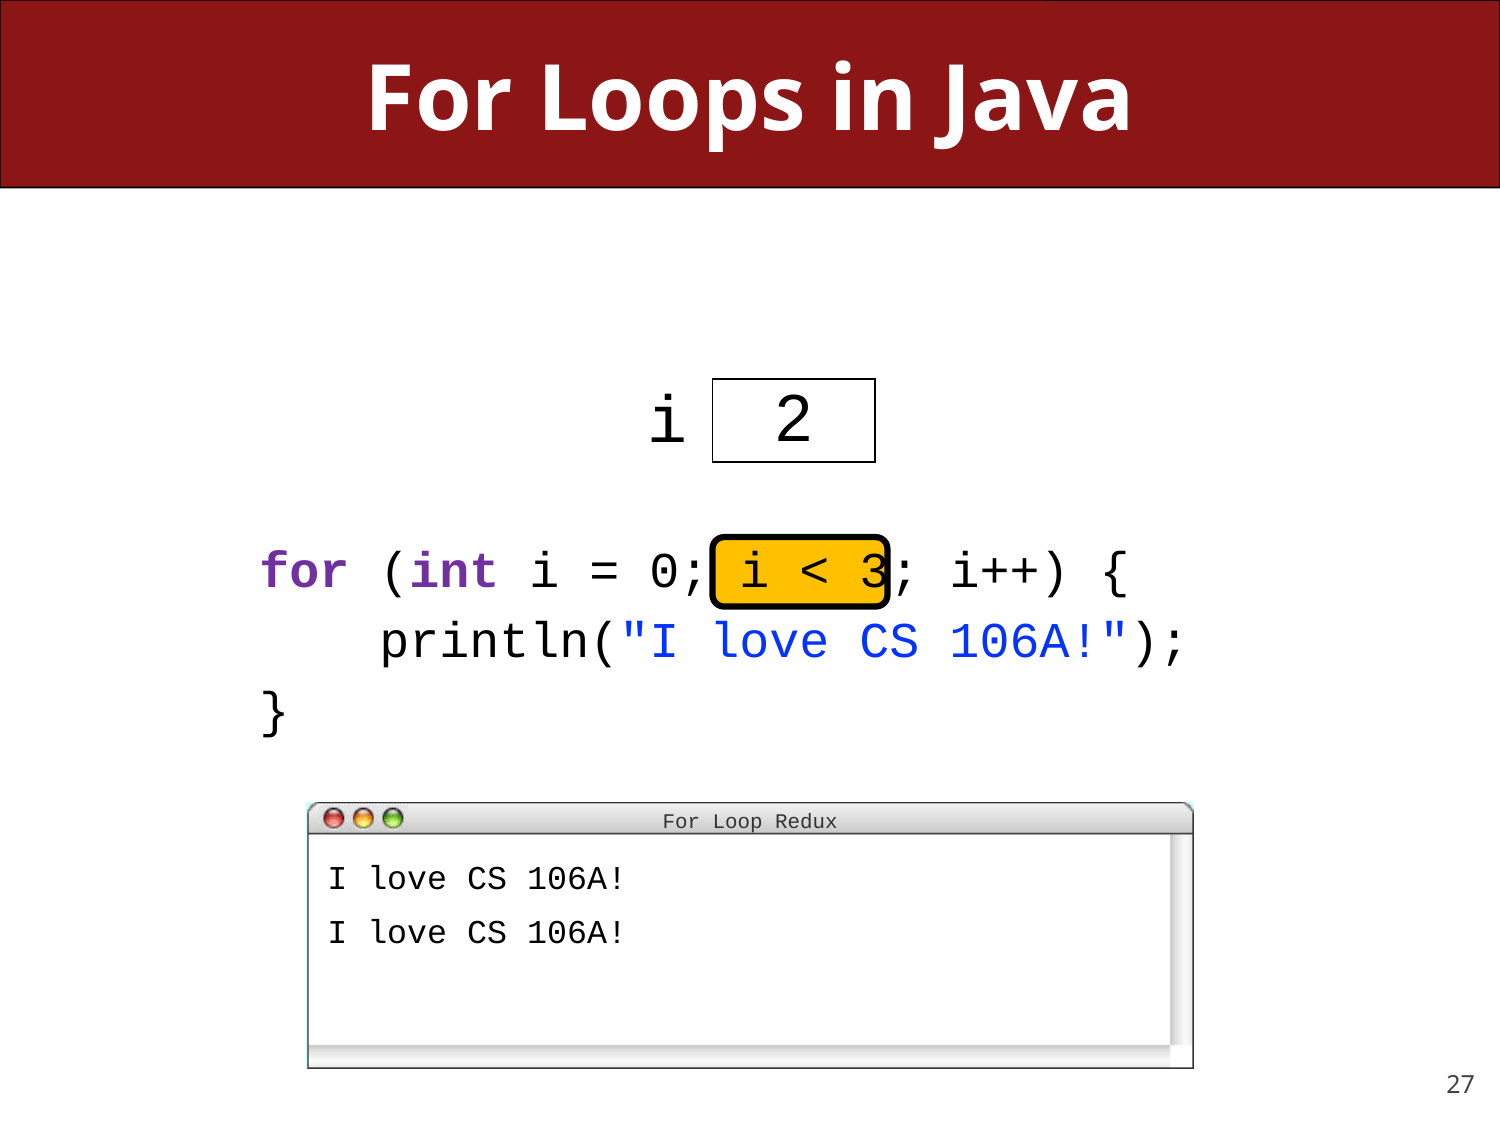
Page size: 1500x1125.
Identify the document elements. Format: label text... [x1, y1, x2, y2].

title For Loops in Java [75, 0, 1425, 188]
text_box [306, 799, 1194, 1069]
text_box i [632, 368, 702, 464]
text_box 2 [712, 379, 875, 462]
list for (int i = 0; i < 3; i++) { println("I love CS 106A!"); } [243, 512, 1257, 763]
